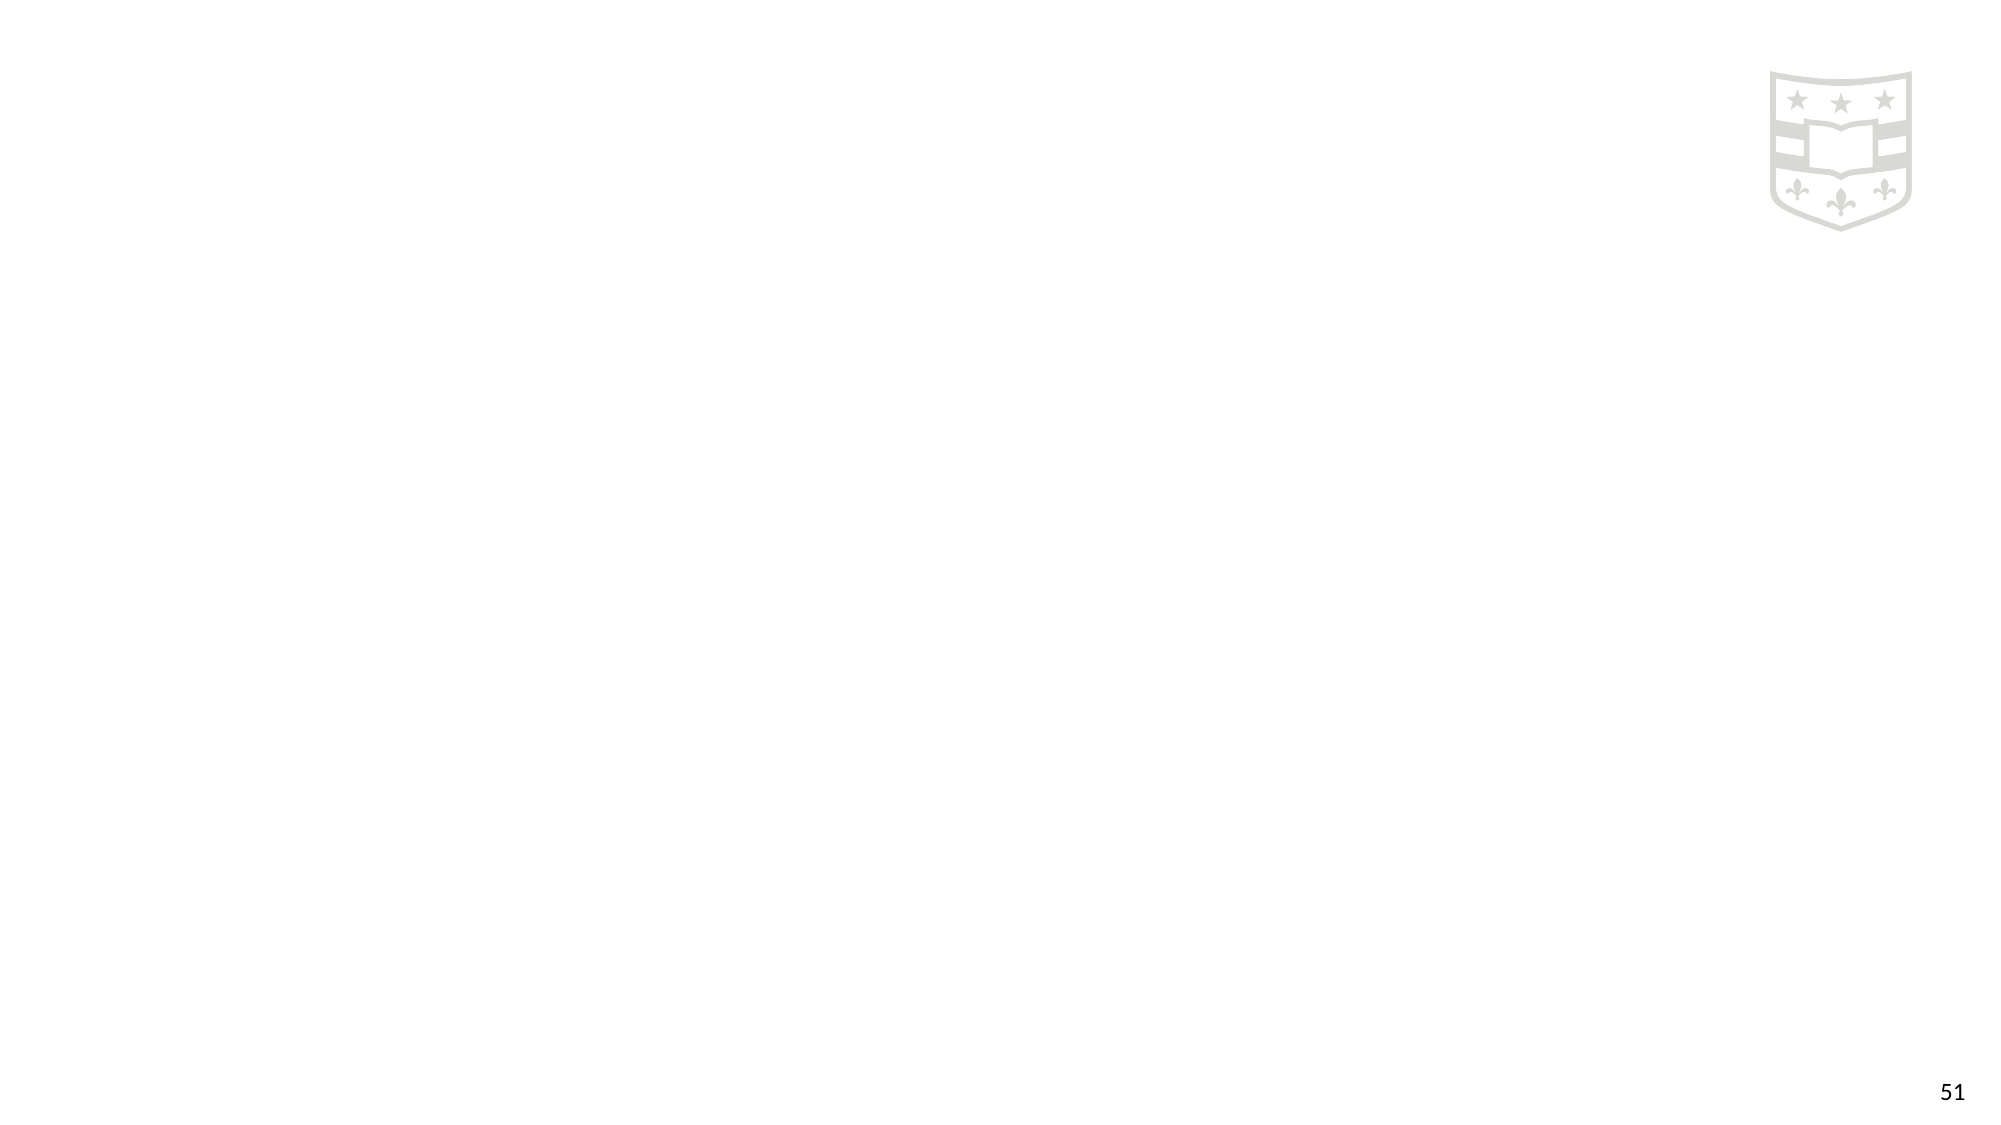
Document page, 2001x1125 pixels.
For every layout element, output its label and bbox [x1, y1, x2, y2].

picture [1770, 71, 1912, 232]
